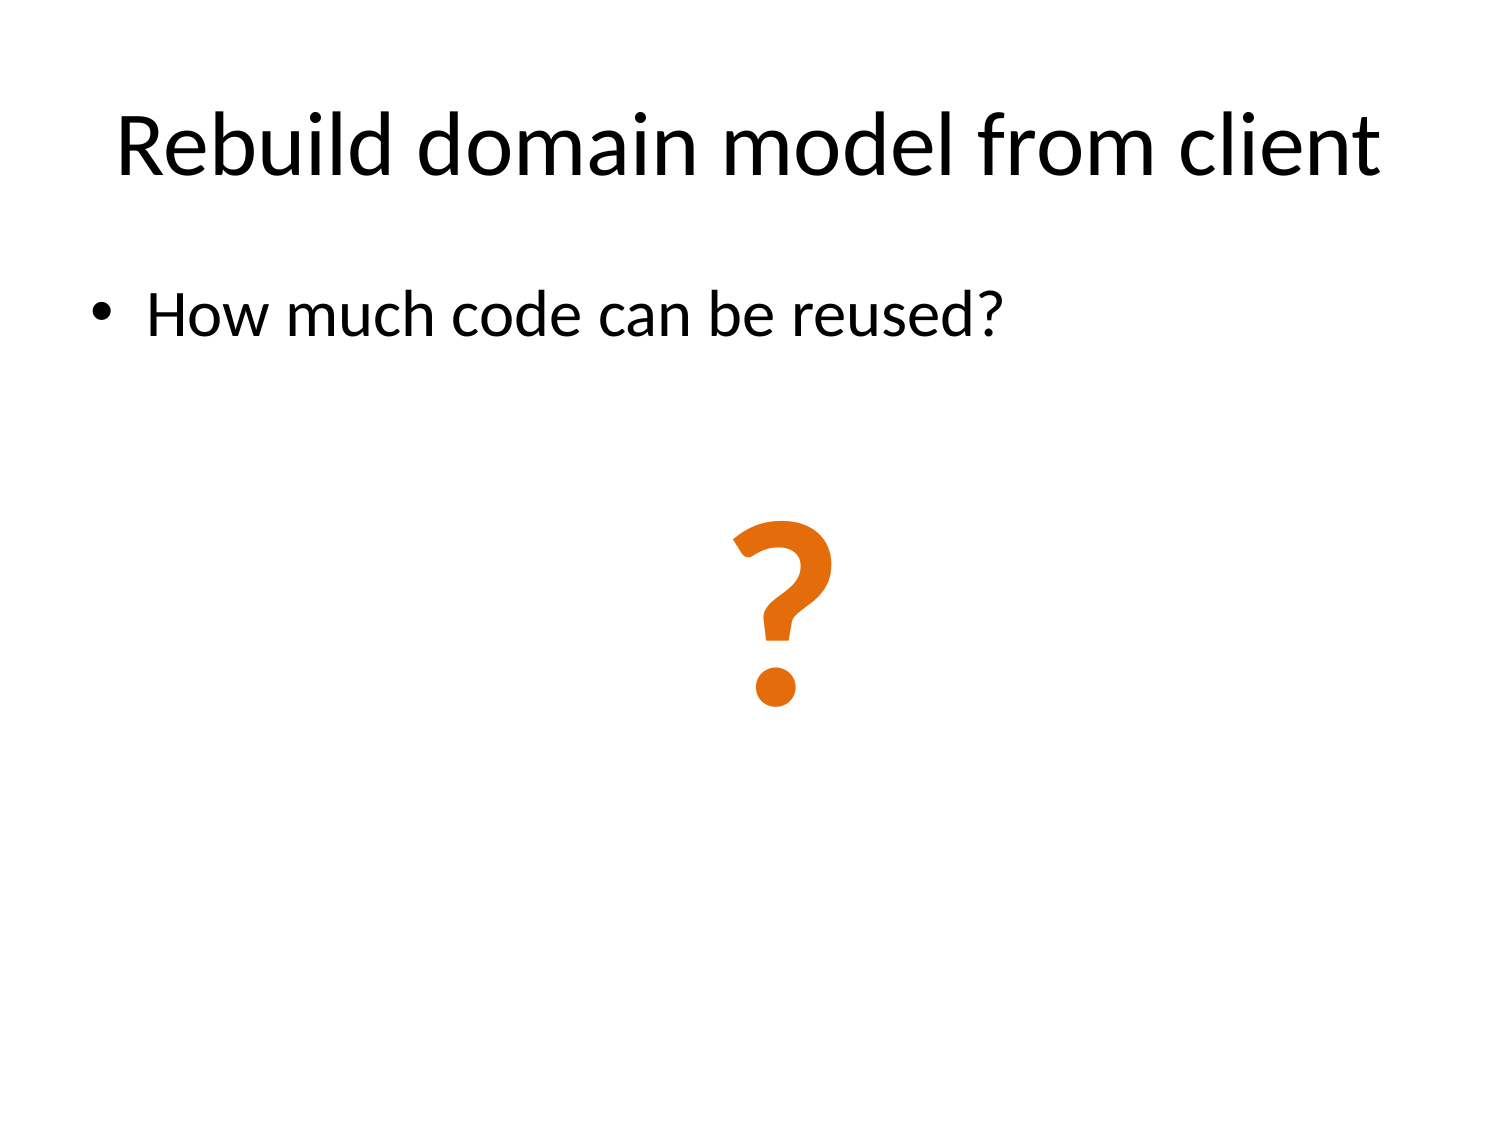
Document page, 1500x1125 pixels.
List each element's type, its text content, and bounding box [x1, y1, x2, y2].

title Rebuild domain model from client [75, 45, 1425, 233]
list How much code can be reused? [75, 262, 1425, 770]
text_box ? [591, 431, 973, 767]
